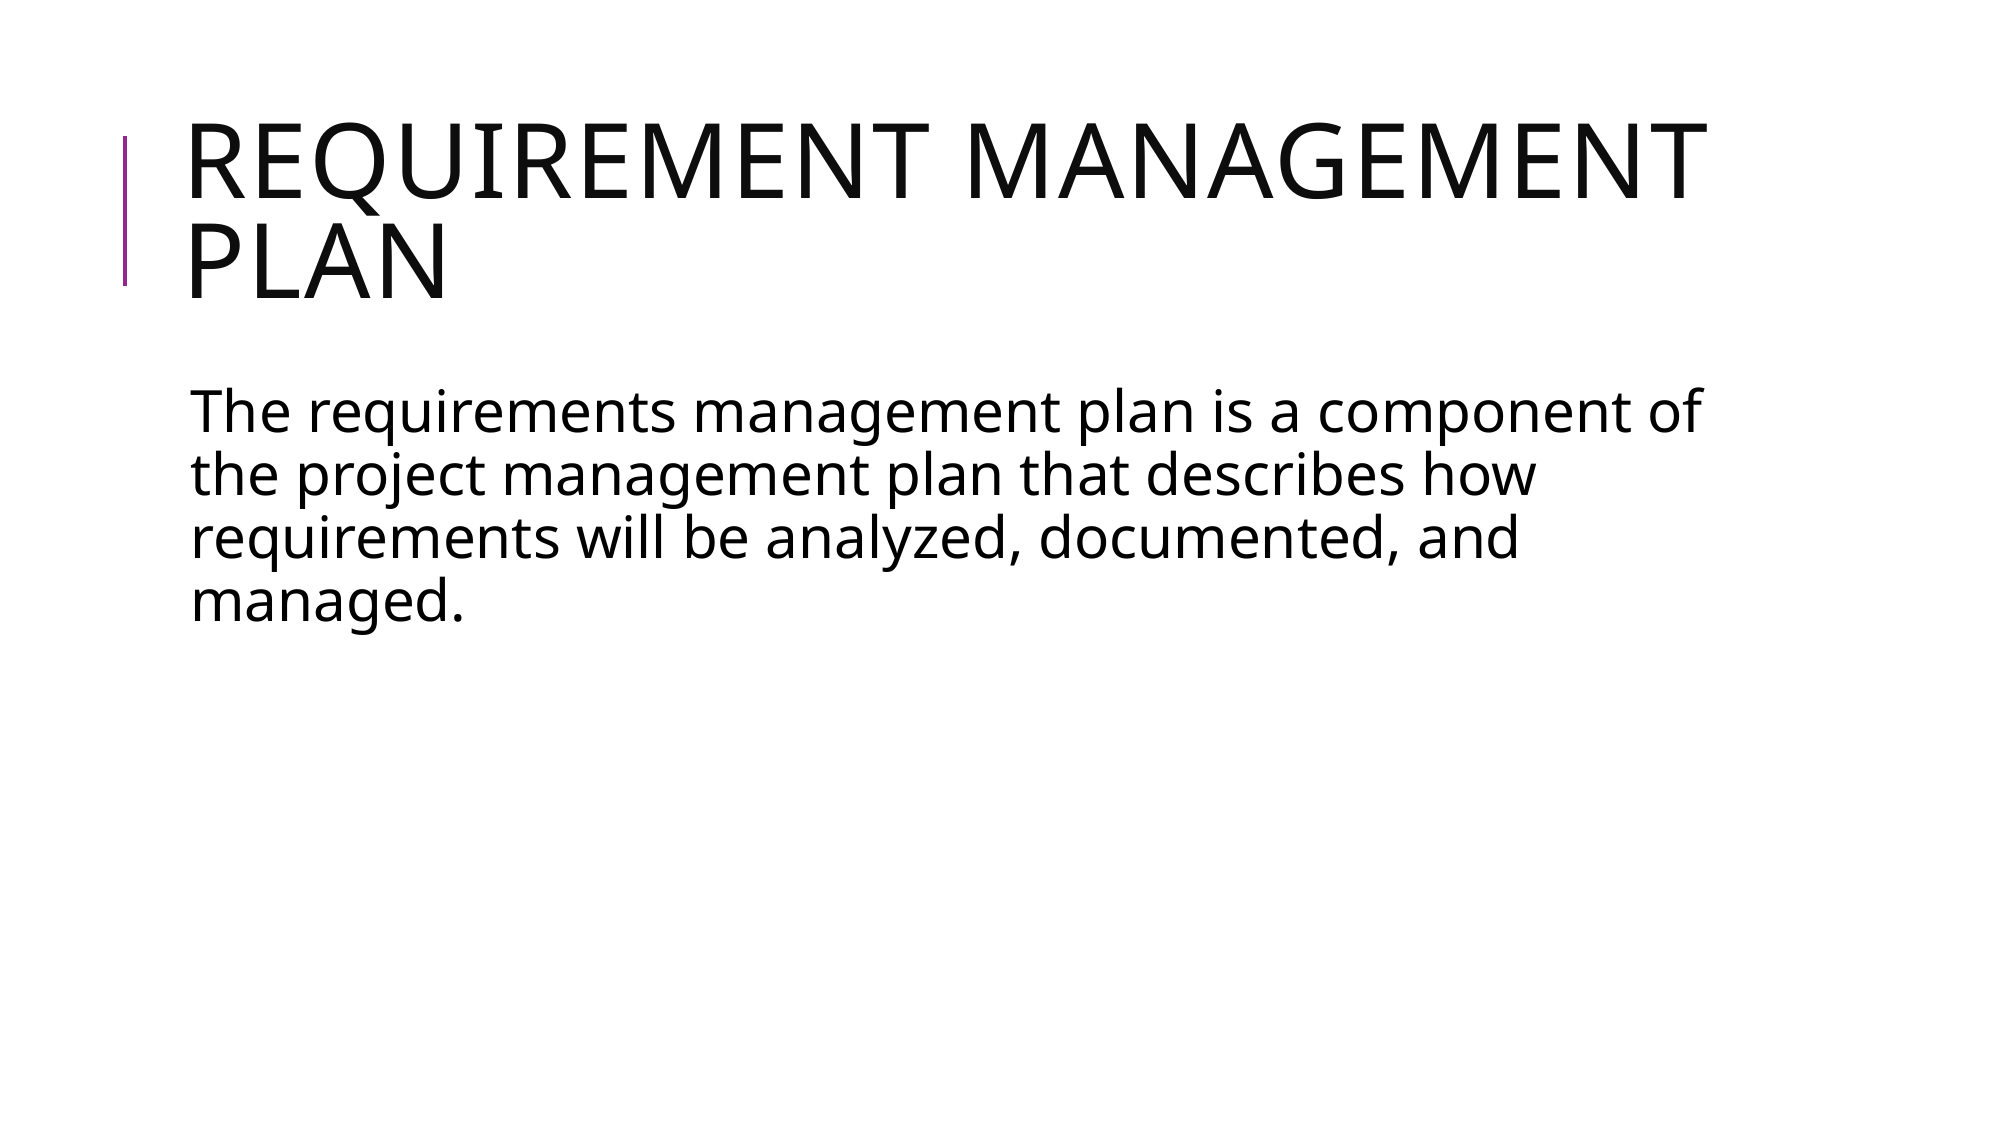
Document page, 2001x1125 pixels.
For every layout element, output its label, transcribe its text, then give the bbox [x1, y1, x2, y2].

list The requirements management plan is a component of the project management plan that describes how requirements will be analyzed, documented, and managed. [168, 375, 1763, 1035]
title Requirement Management Plan [168, 96, 1763, 342]
